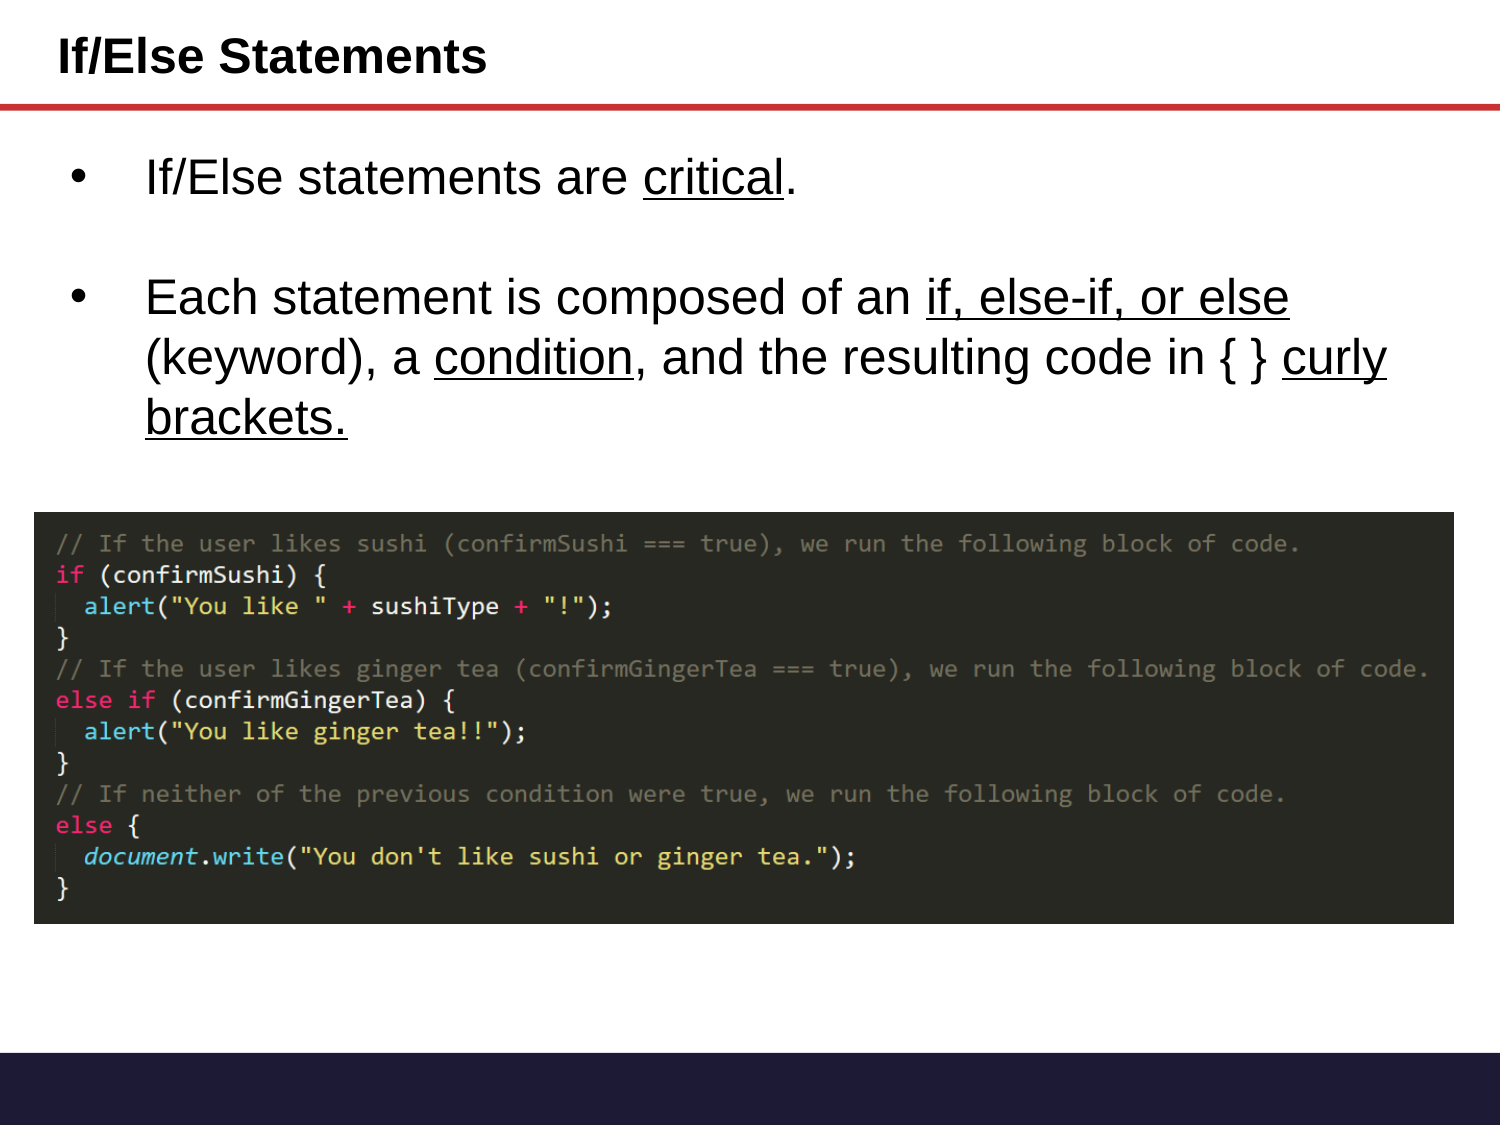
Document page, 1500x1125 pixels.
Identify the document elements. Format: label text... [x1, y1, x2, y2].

picture [34, 512, 1454, 924]
text_box If/Else statements are critical. Each statement is composed of an if, else-if, or else (keyword), a condition, and the resulting code in { } curly brackets. [24, 137, 1463, 453]
text_box If/Else Statements [49, 16, 948, 91]
